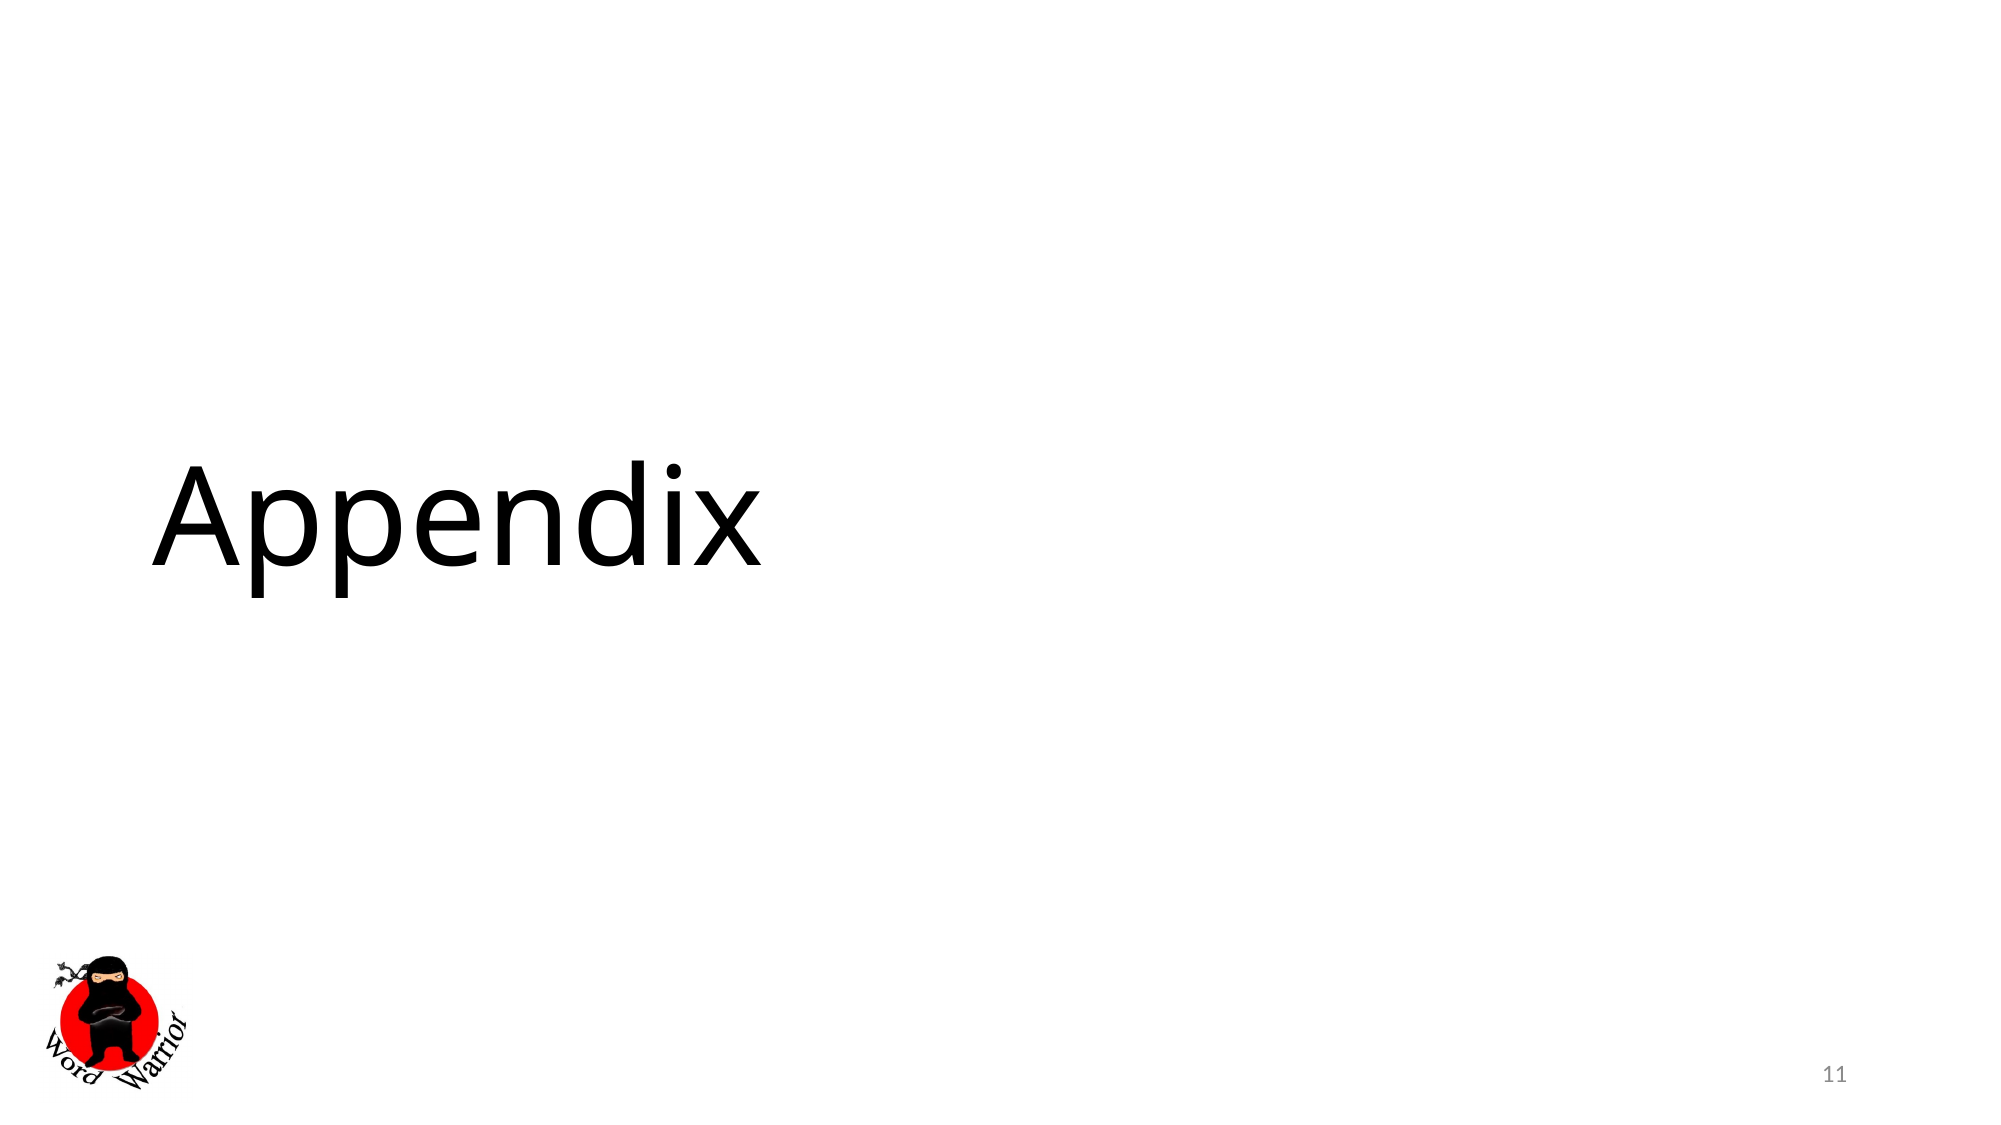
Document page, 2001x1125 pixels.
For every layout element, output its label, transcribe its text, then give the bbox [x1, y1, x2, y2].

title Appendix [137, 412, 1863, 630]
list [38, 953, 193, 1103]
slide_number 11 [1412, 1042, 1863, 1103]
